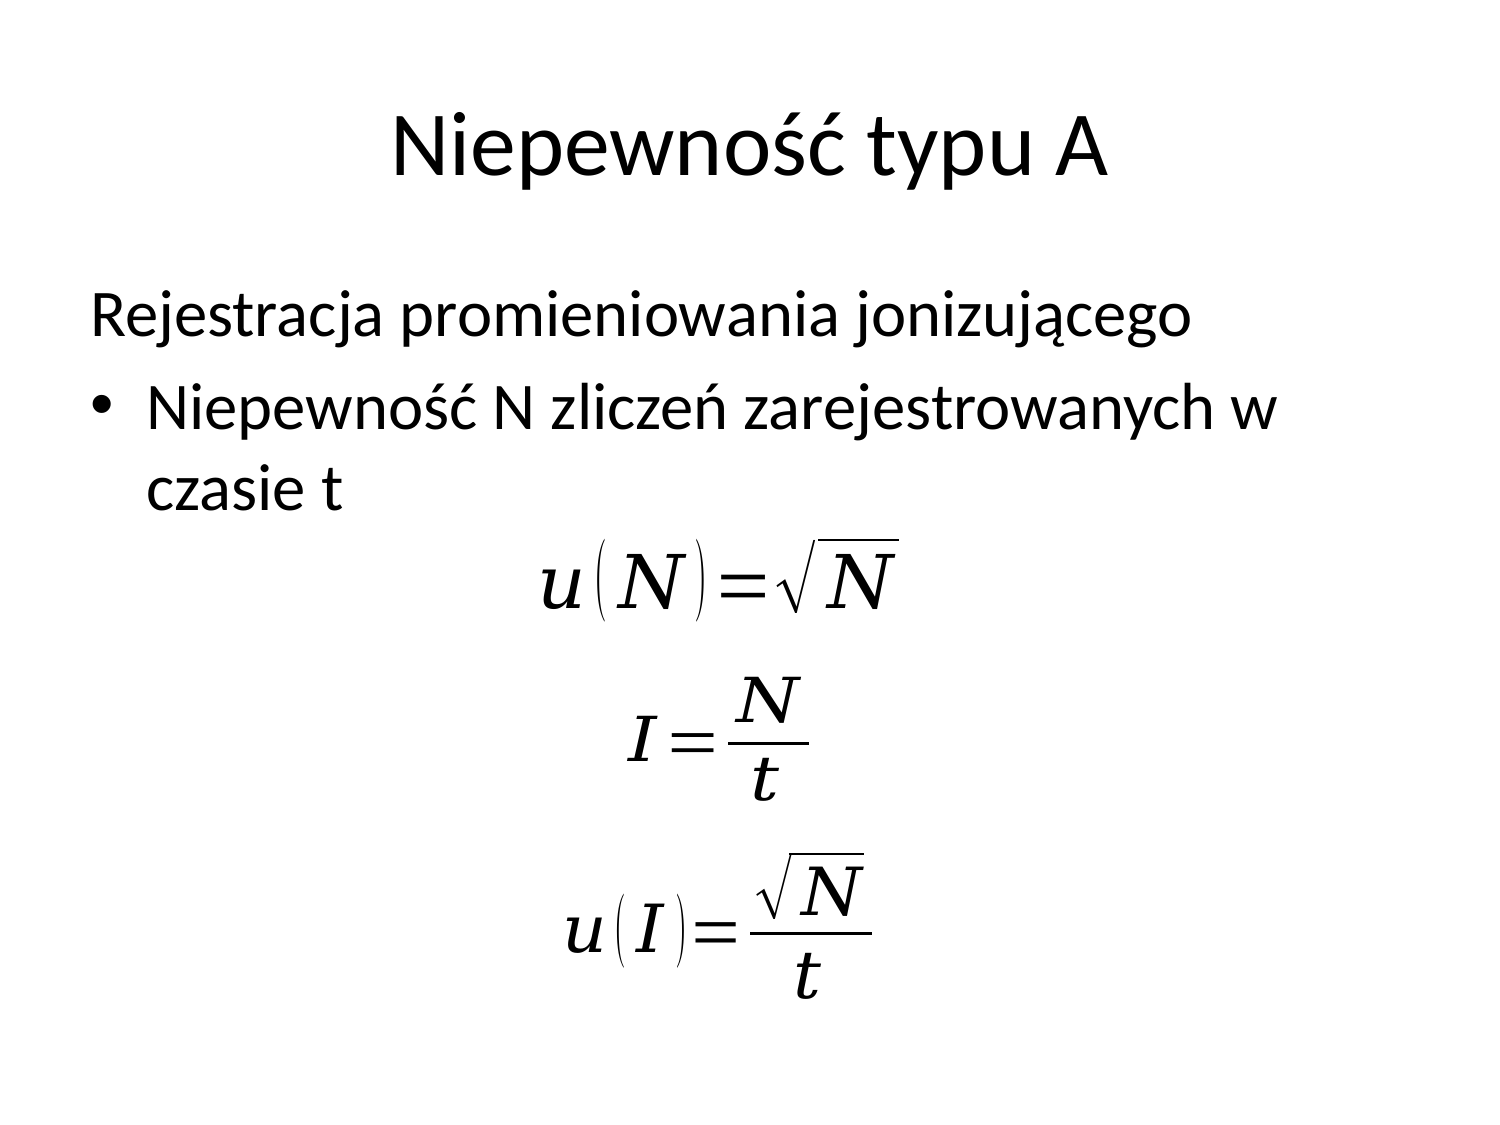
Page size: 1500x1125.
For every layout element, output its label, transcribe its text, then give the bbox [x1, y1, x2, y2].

title Niepewność typu A [75, 45, 1425, 233]
list Rejestracja promieniowania jonizującego Niepewność N zliczeń zarejestrowanych w czasie t [75, 262, 1425, 528]
